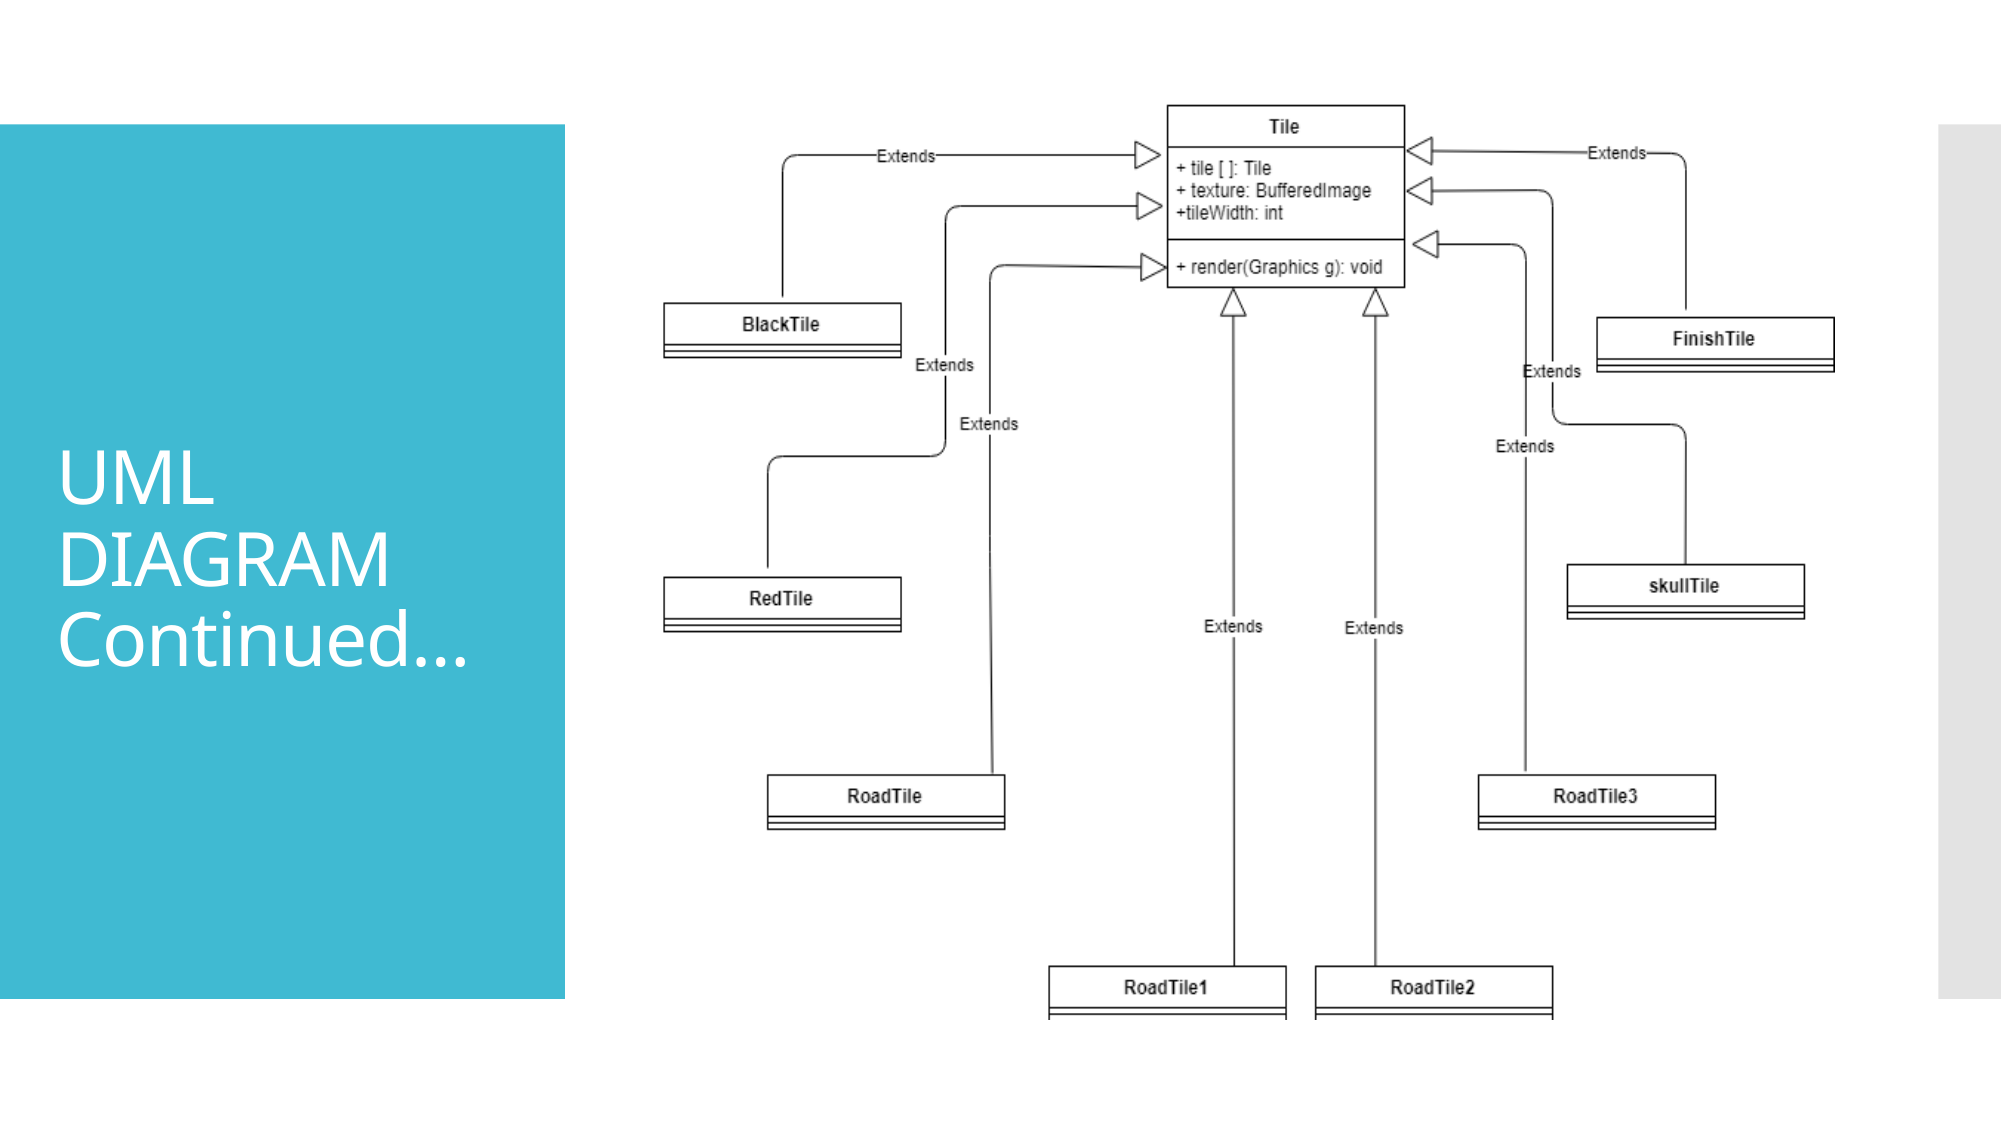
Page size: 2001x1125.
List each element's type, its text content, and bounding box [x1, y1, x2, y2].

title UML DIAGRAM Continued… [41, 184, 525, 940]
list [634, 78, 1835, 1020]
